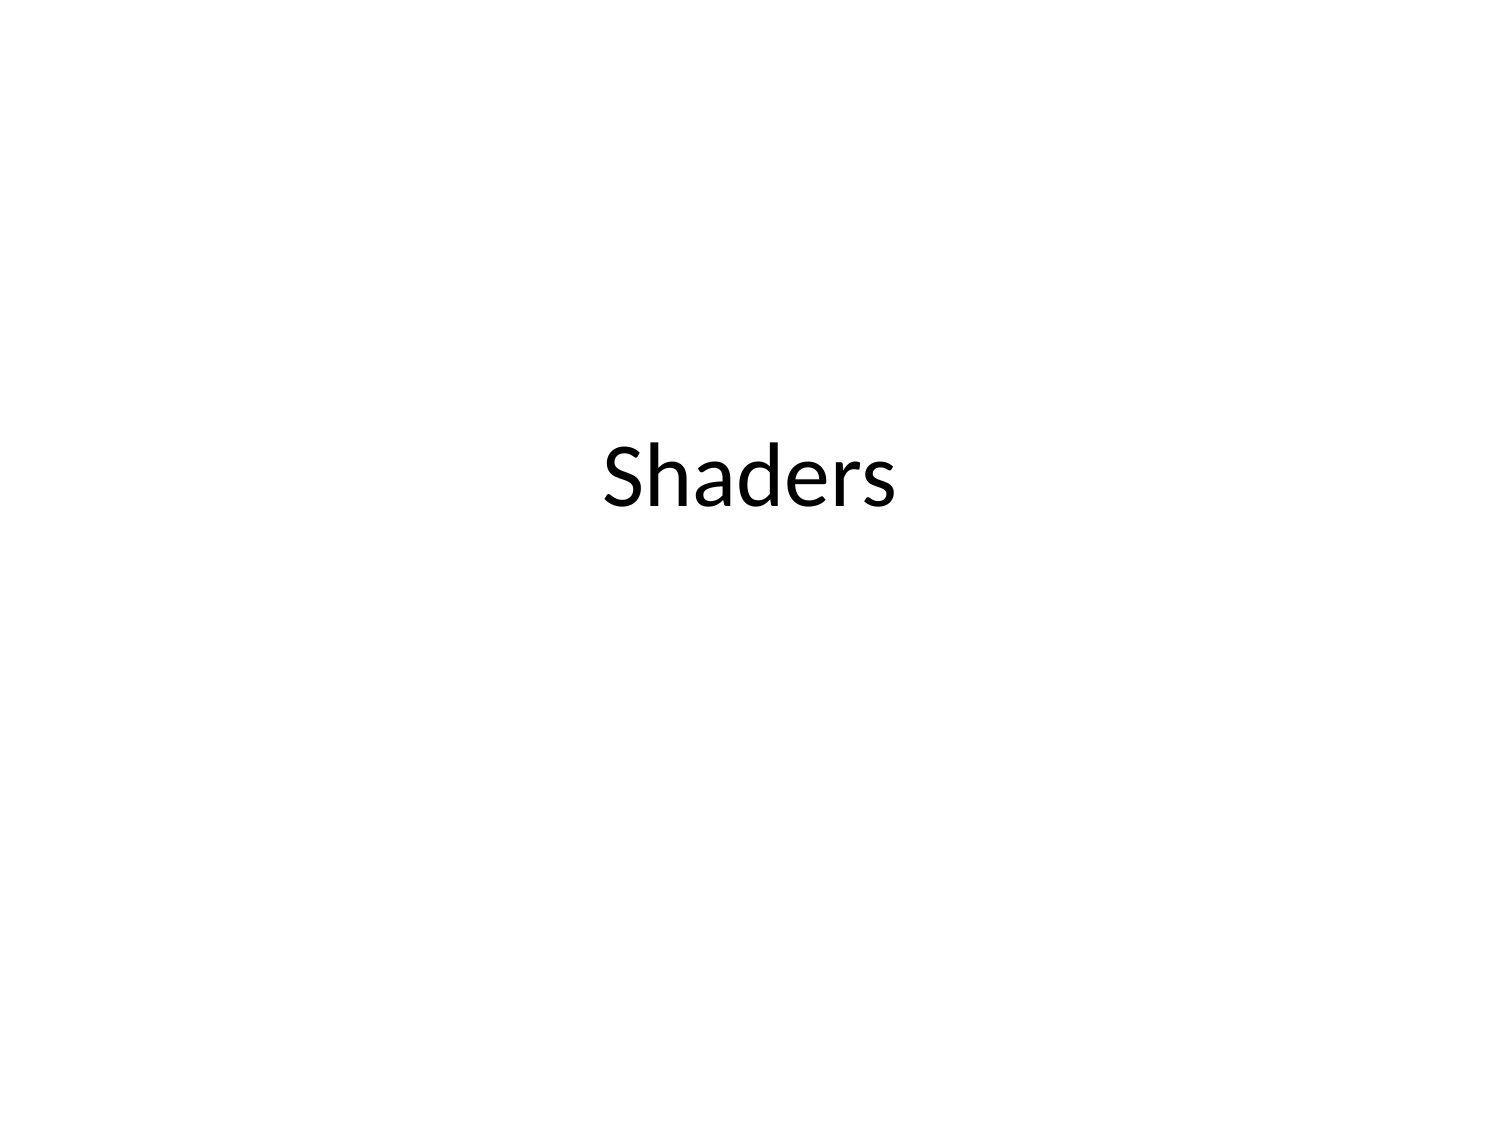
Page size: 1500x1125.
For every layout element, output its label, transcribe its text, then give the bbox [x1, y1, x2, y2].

title Shaders [112, 349, 1388, 591]
